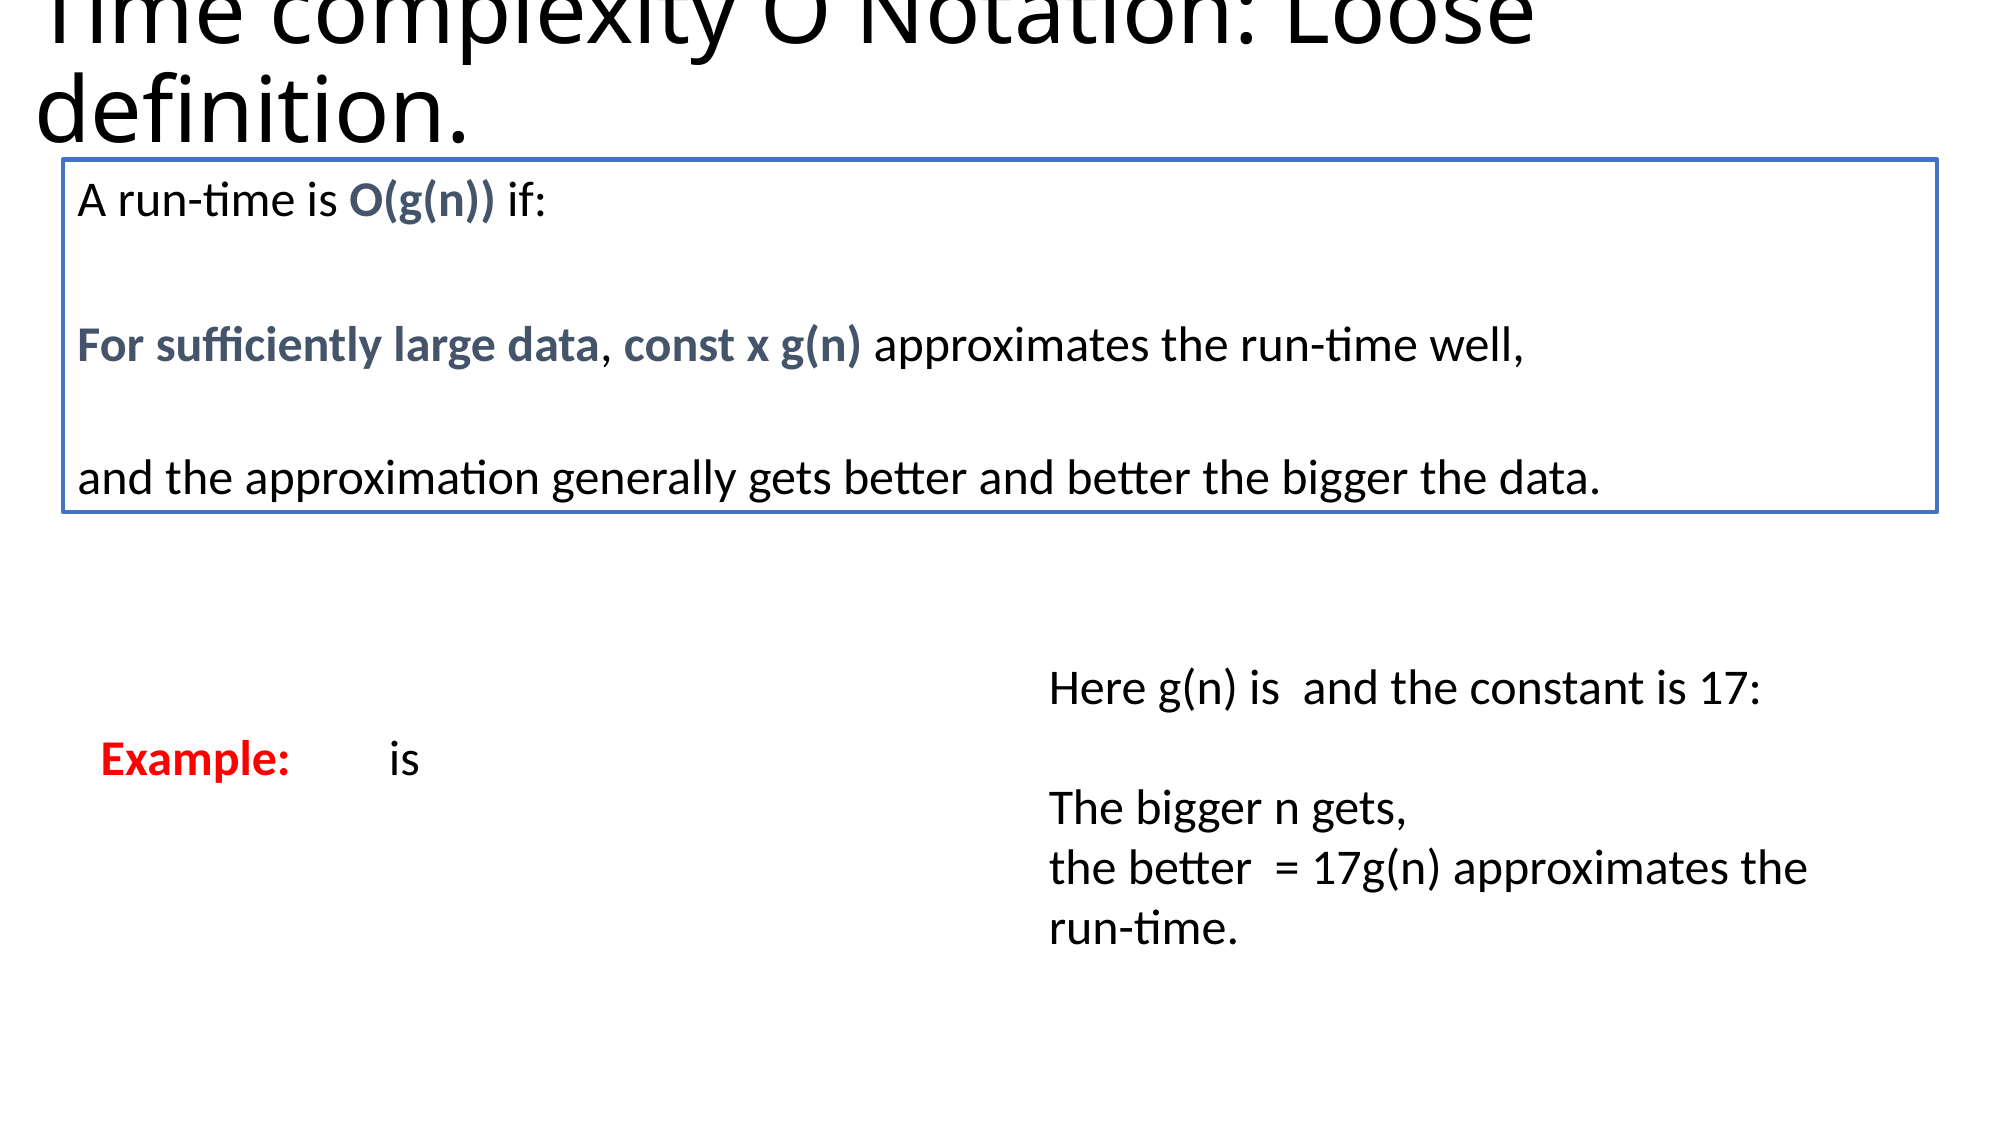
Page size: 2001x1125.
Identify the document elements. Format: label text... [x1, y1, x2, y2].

text_box A run-time is O(g(n)) if: For sufficiently large data, const x g(n) approximates the run-time well, and the approximation generally gets better and better the bigger the data. [62, 159, 1938, 512]
title Time complexity O Notation: Loose definition. [19, 0, 1745, 173]
text_box Example: [85, 718, 318, 794]
